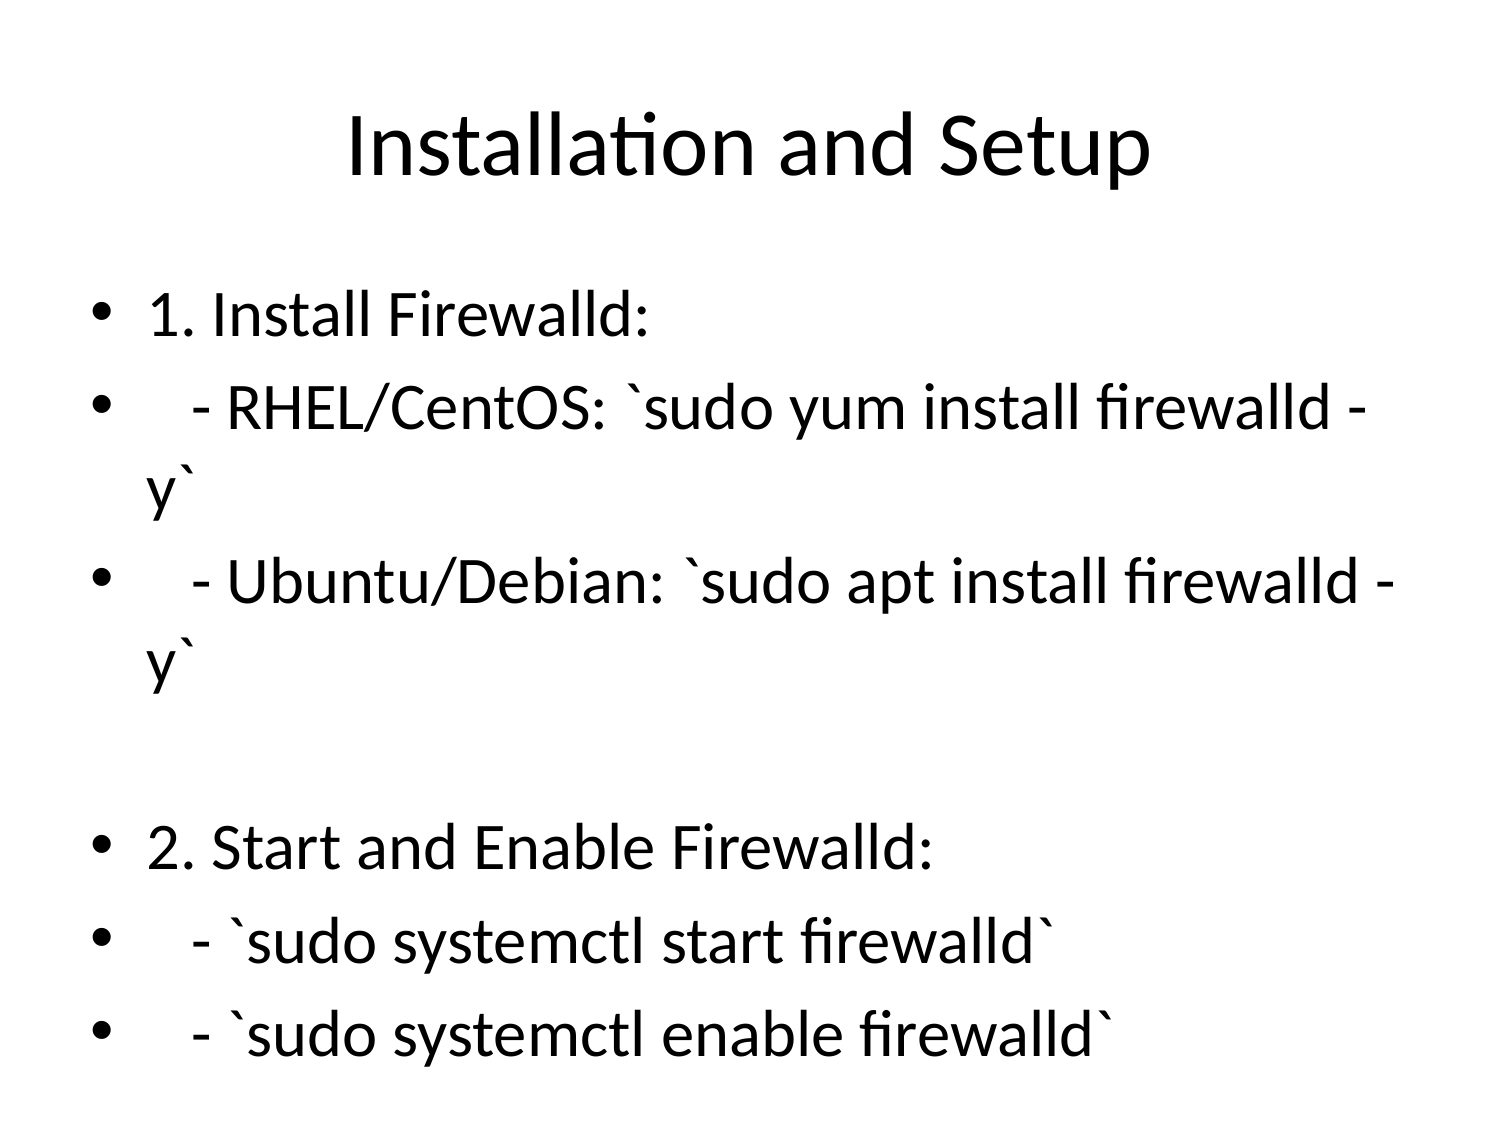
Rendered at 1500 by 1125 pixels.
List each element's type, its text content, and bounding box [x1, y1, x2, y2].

list 1. Install Firewalld: - RHEL/CentOS: `sudo yum install firewalld -y` - Ubuntu/Debian: `sudo apt install firewalld -y` 2. Start and Enable Firewalld: - `sudo systemctl start firewalld` - `sudo systemctl enable firewalld` [75, 262, 1425, 1005]
title Installation and Setup [75, 45, 1425, 233]
